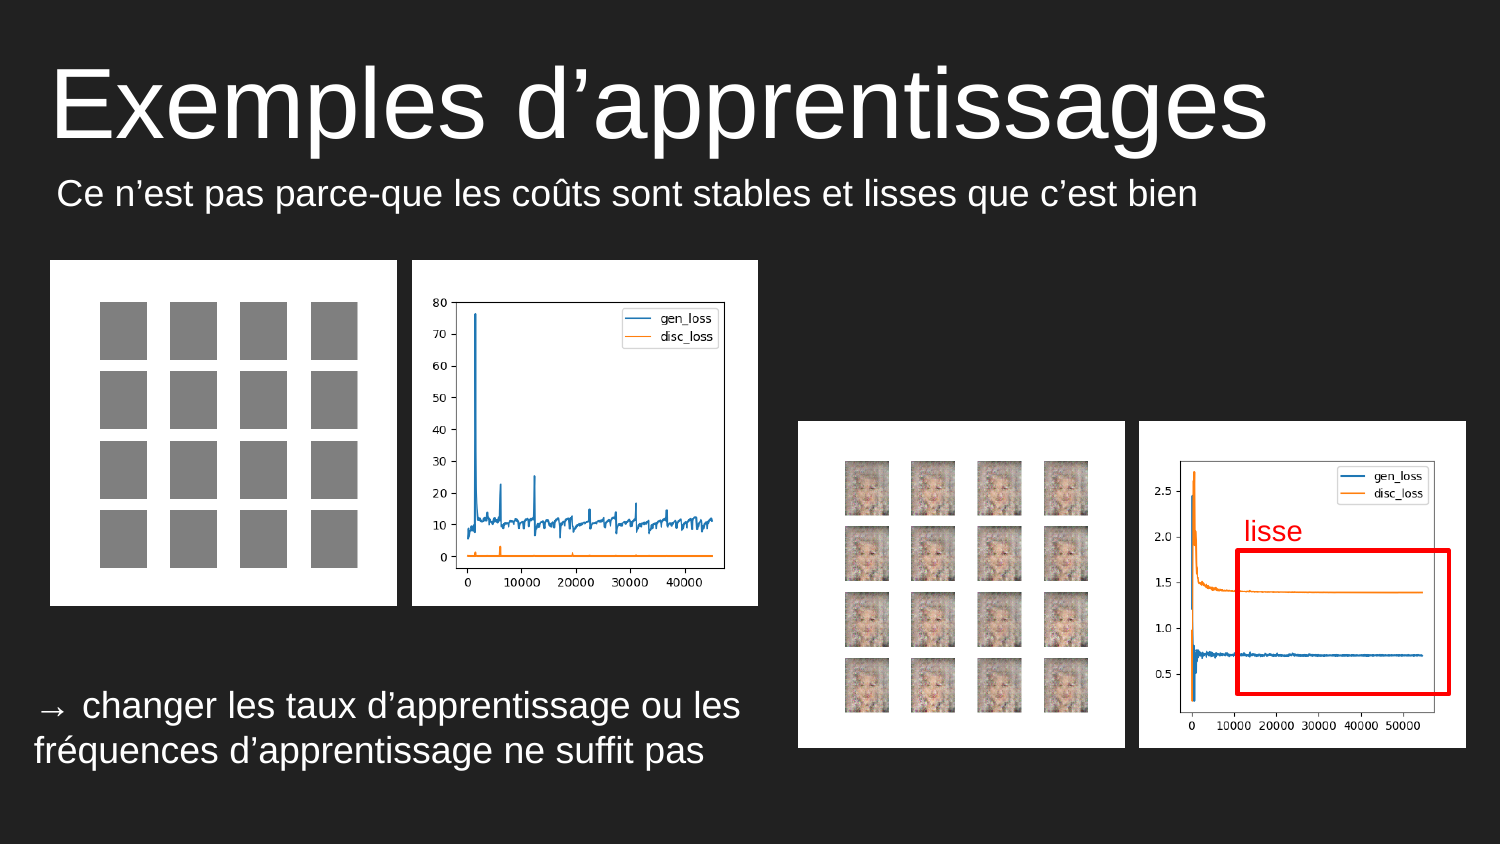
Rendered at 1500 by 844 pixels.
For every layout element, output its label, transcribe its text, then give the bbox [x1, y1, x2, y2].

title Ce n’est pas parce-que les coûts sont stables et lisses que c’est bien [41, 122, 1440, 261]
title → changer les taux d’apprentissage ou les fréquences d’apprentissage ne suffit pas [19, 657, 804, 796]
picture [1139, 421, 1467, 749]
picture [412, 260, 759, 607]
picture [797, 421, 1125, 749]
picture [50, 260, 397, 607]
title Exemples d’apprentissages [34, 29, 1432, 168]
